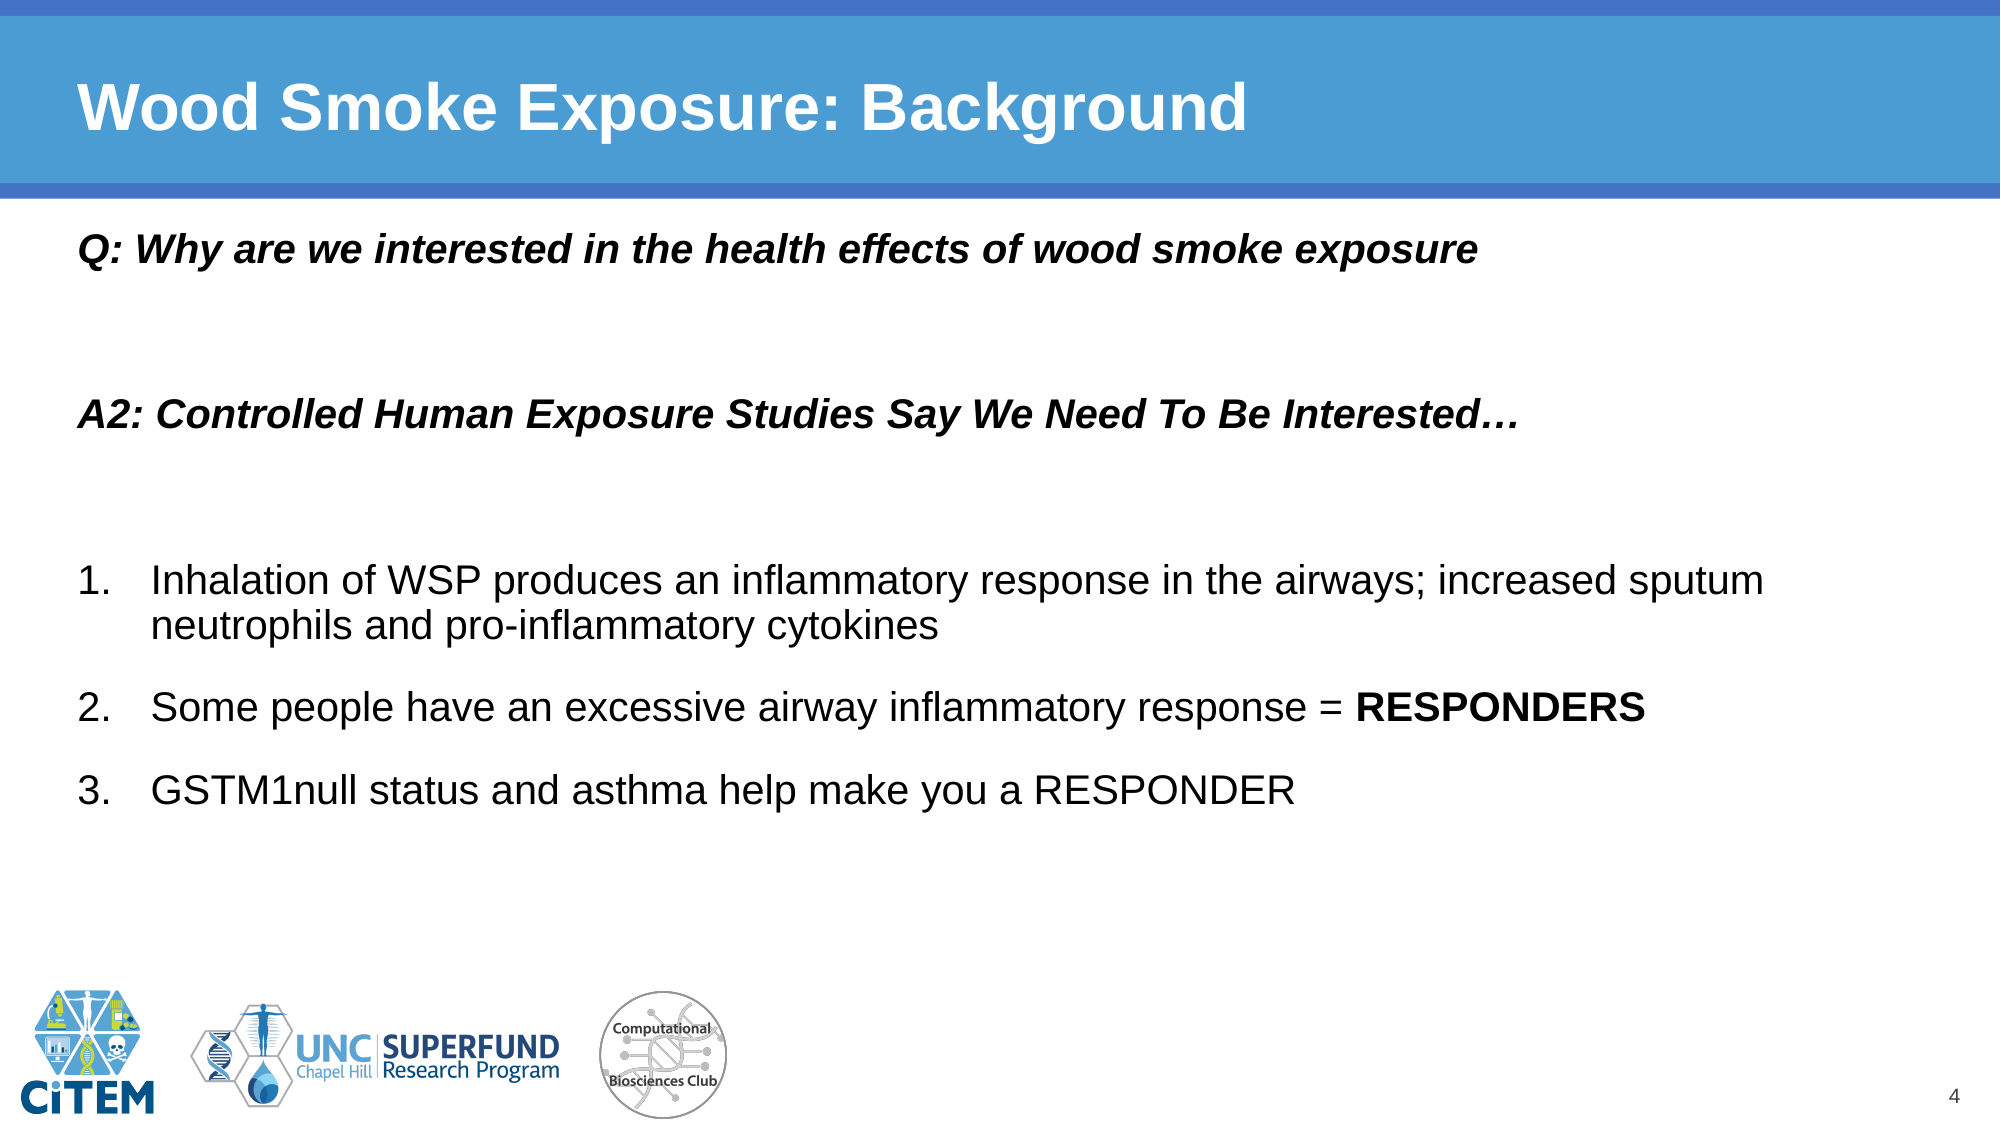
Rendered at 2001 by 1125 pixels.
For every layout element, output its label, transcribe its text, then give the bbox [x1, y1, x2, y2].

picture [595, 991, 730, 1119]
list Q: Why are we interested in the health effects of wood smoke exposure A2: Controlled Human Exposure Studies Say We Need To Be Interested… Inhalation of WSP produces an inflammatory response in the airways; increased sputum neutrophils and pro-inflammatory cytokines Some people have an excessive airway inflammatory response = RESPONDERS GSTM1null status and asthma help make you a RESPONDER [62, 220, 1938, 989]
slide_number 4 [1934, 1075, 2000, 1125]
picture [19, 987, 155, 1116]
title Wood Smoke Exposure: Background [62, 34, 1938, 184]
picture [183, 991, 568, 1115]
